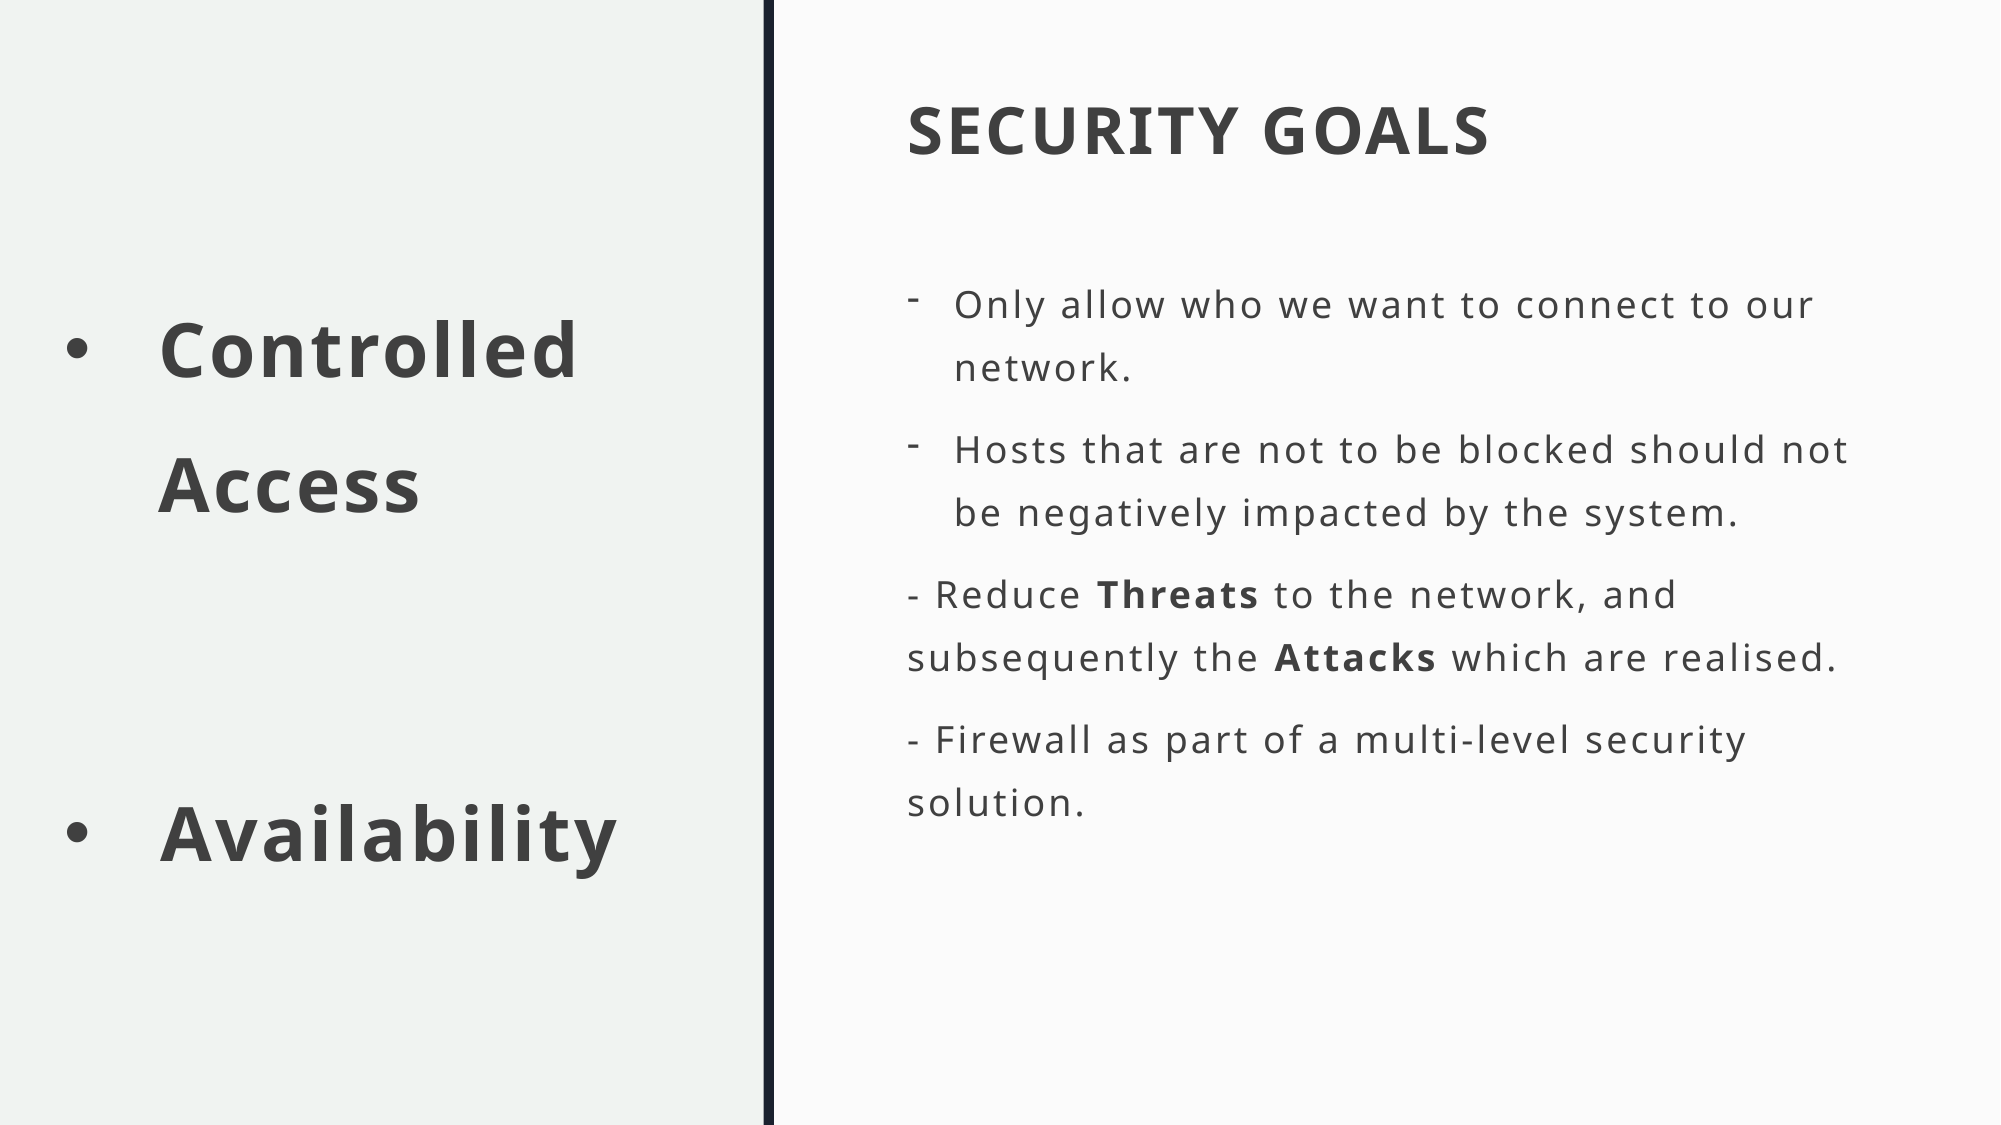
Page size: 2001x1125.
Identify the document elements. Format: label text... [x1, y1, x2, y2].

text_box Availability [46, 636, 730, 979]
list Only allow who we want to connect to our network. Hosts that are not to be blocked should not be negatively impacted by the system. - Reduce Threats to the network, and subsequently the Attacks which are realised. - Firewall as part of a multi-level security solution. [889, 183, 1902, 901]
title Controlled Access [46, 220, 730, 563]
text_box SECURITY GOALS [889, 31, 1697, 184]
